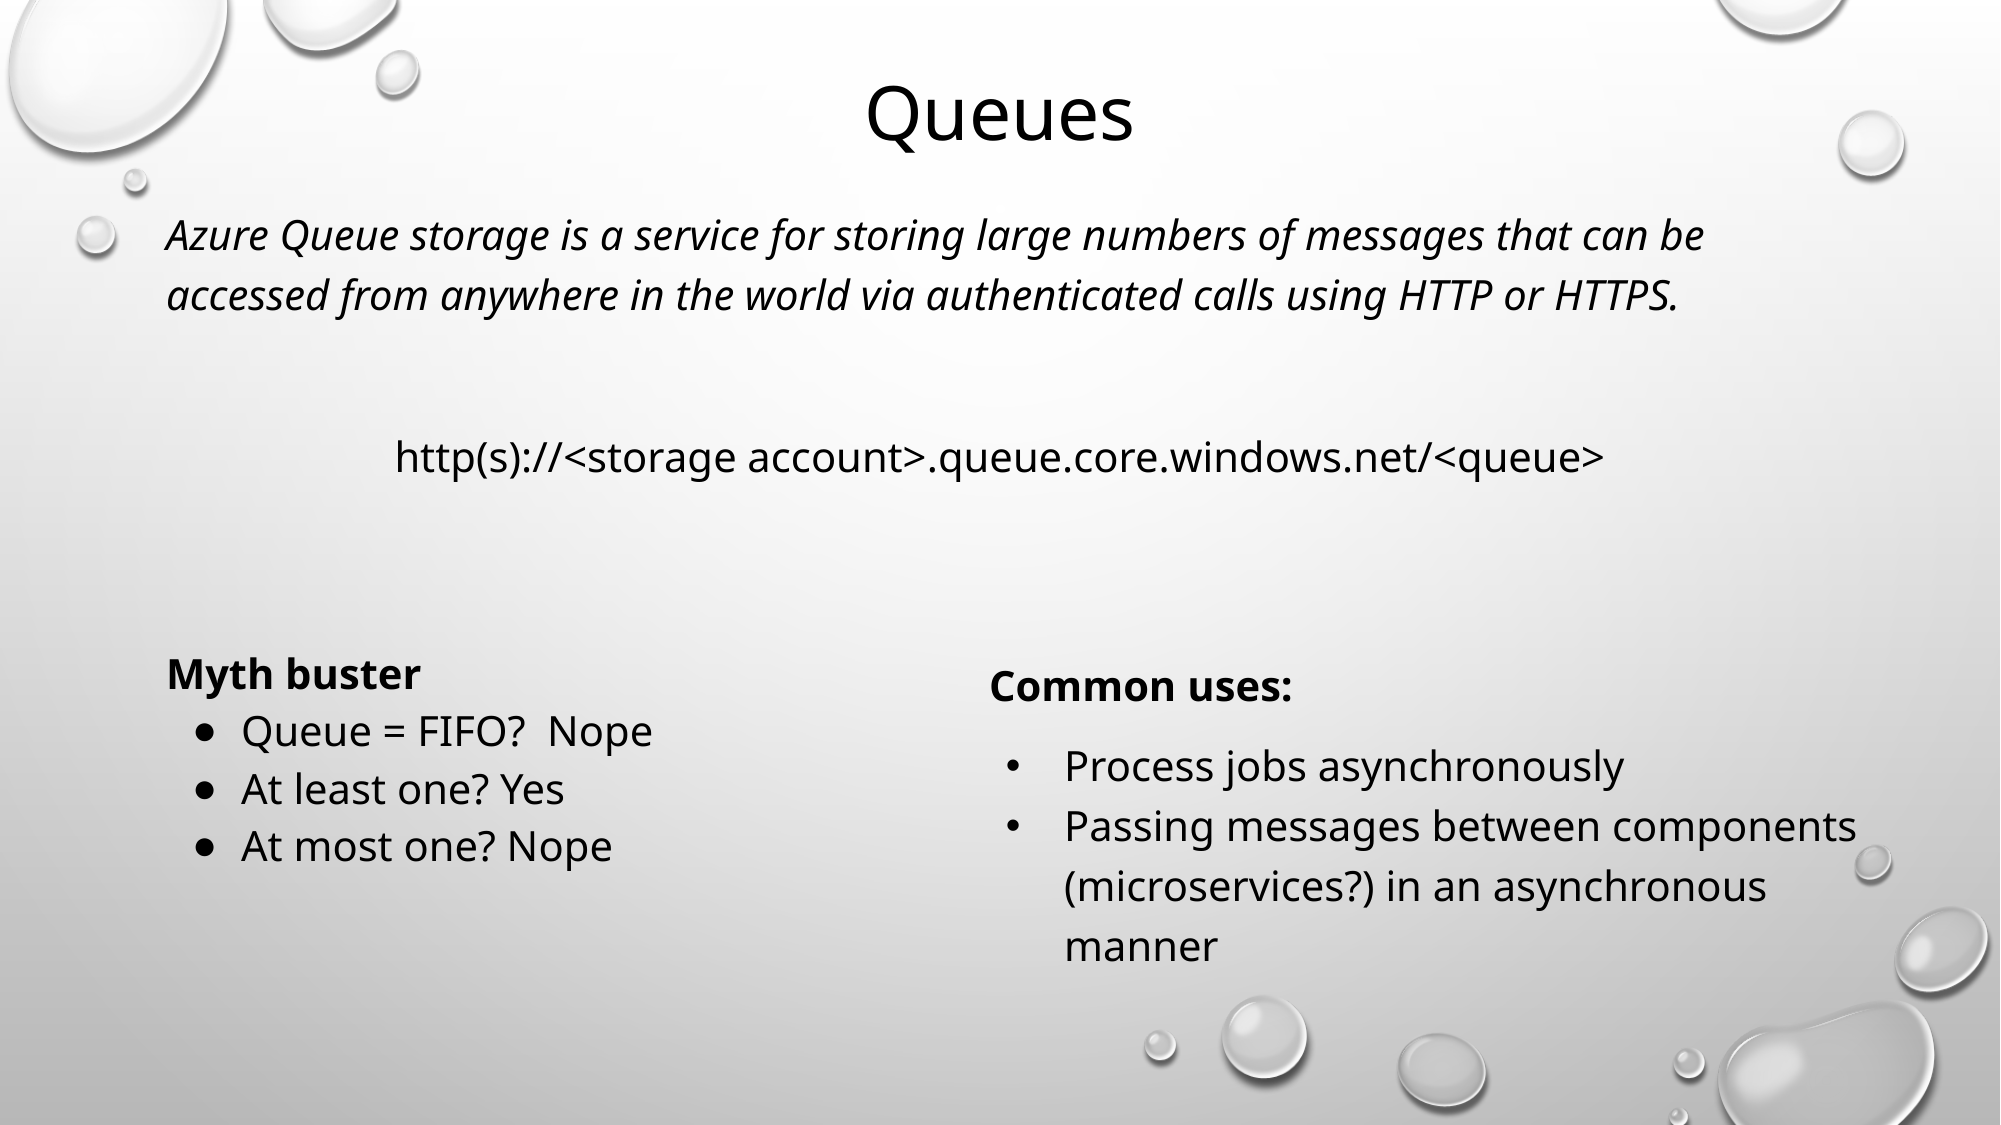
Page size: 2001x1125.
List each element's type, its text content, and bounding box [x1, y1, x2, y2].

list Azure Queue storage is a service for storing large numbers of messages that can be accessed from anywhere in the world via authenticated calls using HTTP or HTTPS. http(s)://<storage account>.queue.core.windows.net/<queue> [150, 183, 1850, 717]
list Common uses: Process jobs asynchronously Passing messages between components (microservices?) in an asynchronous manner [974, 634, 1911, 957]
picture [0, 0, 2000, 1125]
list Myth buster Queue = FIFO? Nope At least one? Yes At most one? Nope [150, 622, 745, 945]
title Queues [149, 63, 1851, 170]
